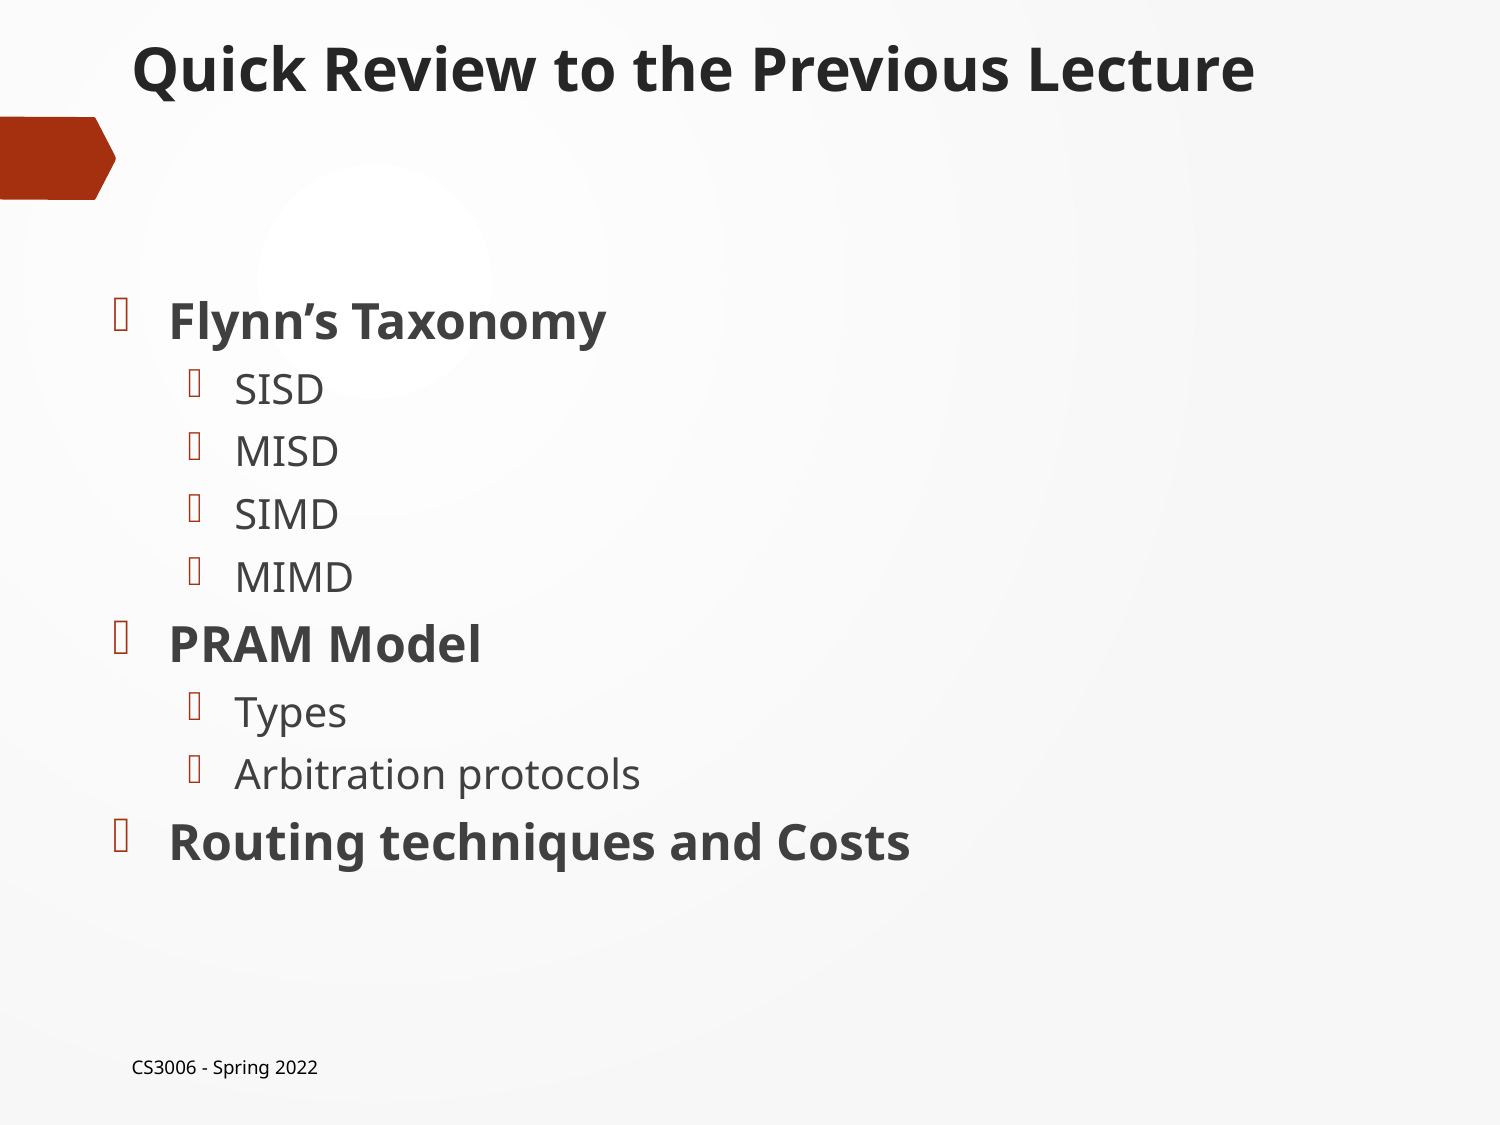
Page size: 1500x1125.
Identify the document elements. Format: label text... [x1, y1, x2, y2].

footer CS3006 - Spring 2022 [116, 1037, 1139, 1098]
title Quick Review to the Previous Lecture [116, 23, 1483, 158]
list Flynn’s Taxonomy SISD MISD SIMD MIMD PRAM Model Types Arbitration protocols Routing techniques and Costs [97, 210, 1483, 1029]
